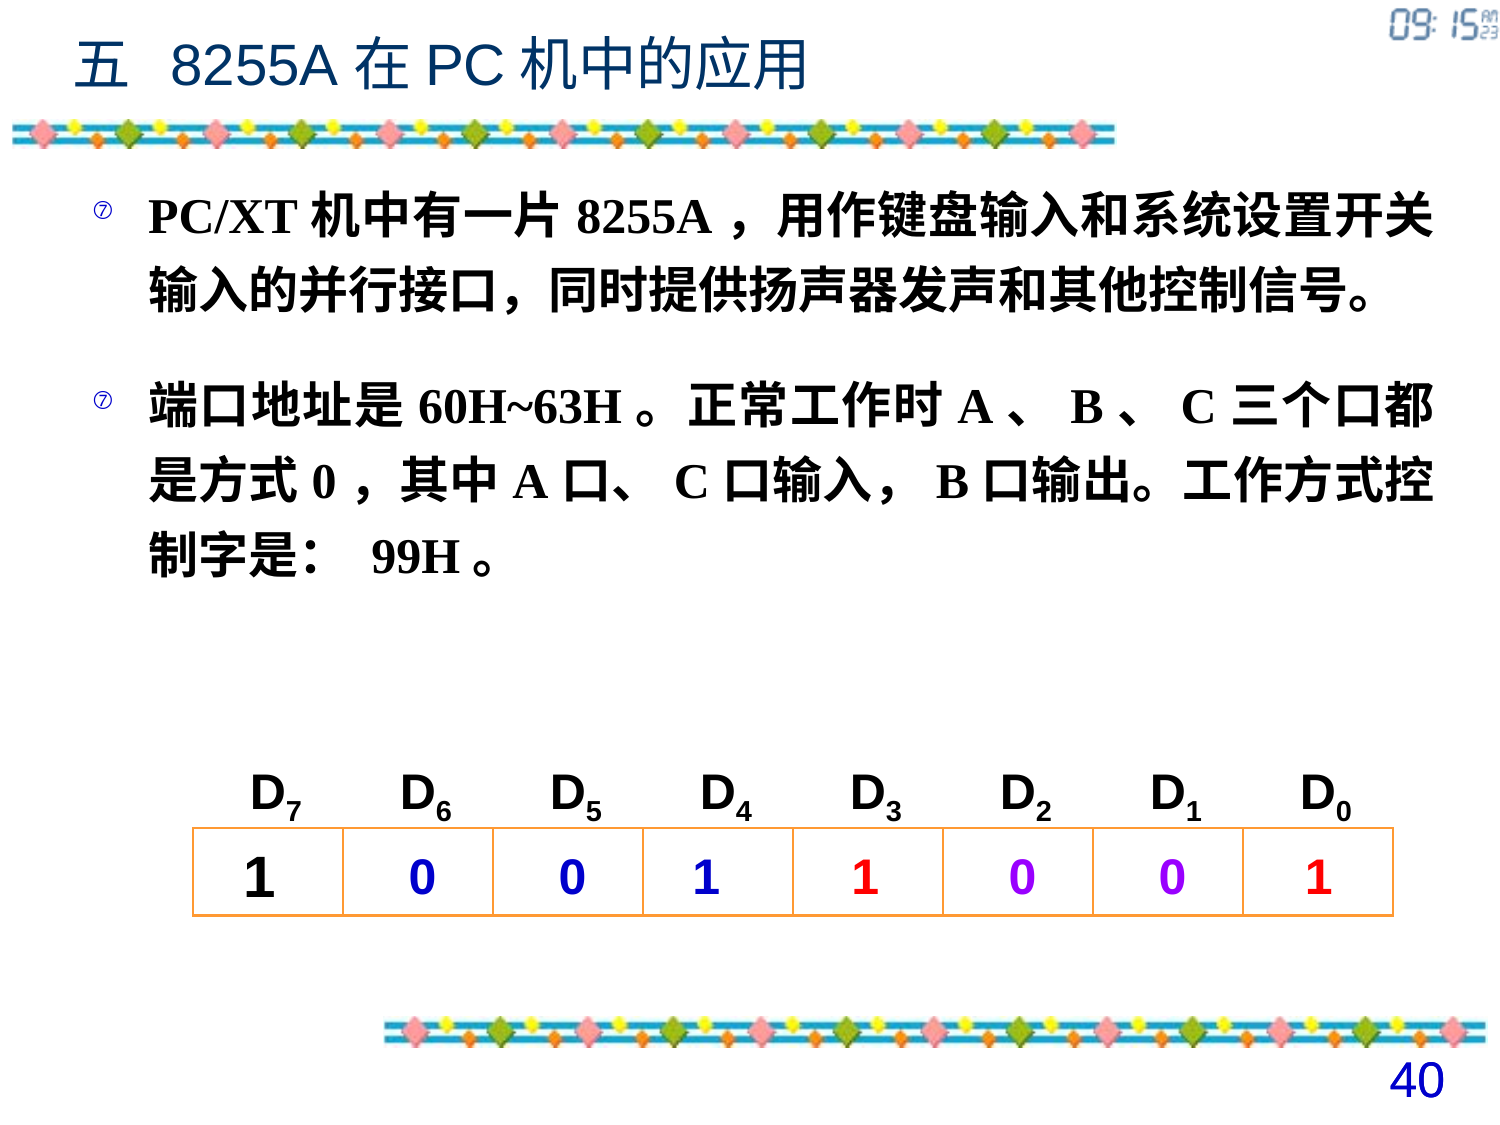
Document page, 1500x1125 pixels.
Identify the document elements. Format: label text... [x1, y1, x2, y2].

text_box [193, 752, 1394, 921]
picture [11, 119, 1117, 149]
list PC/XT机中有一片8255A，用作键盘输入和系统设置开关输入的并行接口，同时提供扬声器发声和其他控制信号。 端口地址是60H~63H。正常工作时A、B、C三个口都是方式0，其中A口、C口输入，B口输出。工作方式控制字是： 99H。 [76, 160, 1450, 790]
picture [1387, 0, 1500, 50]
title 五 8255A在PC机中的应用 [57, 0, 1364, 106]
picture [383, 1016, 1488, 1048]
